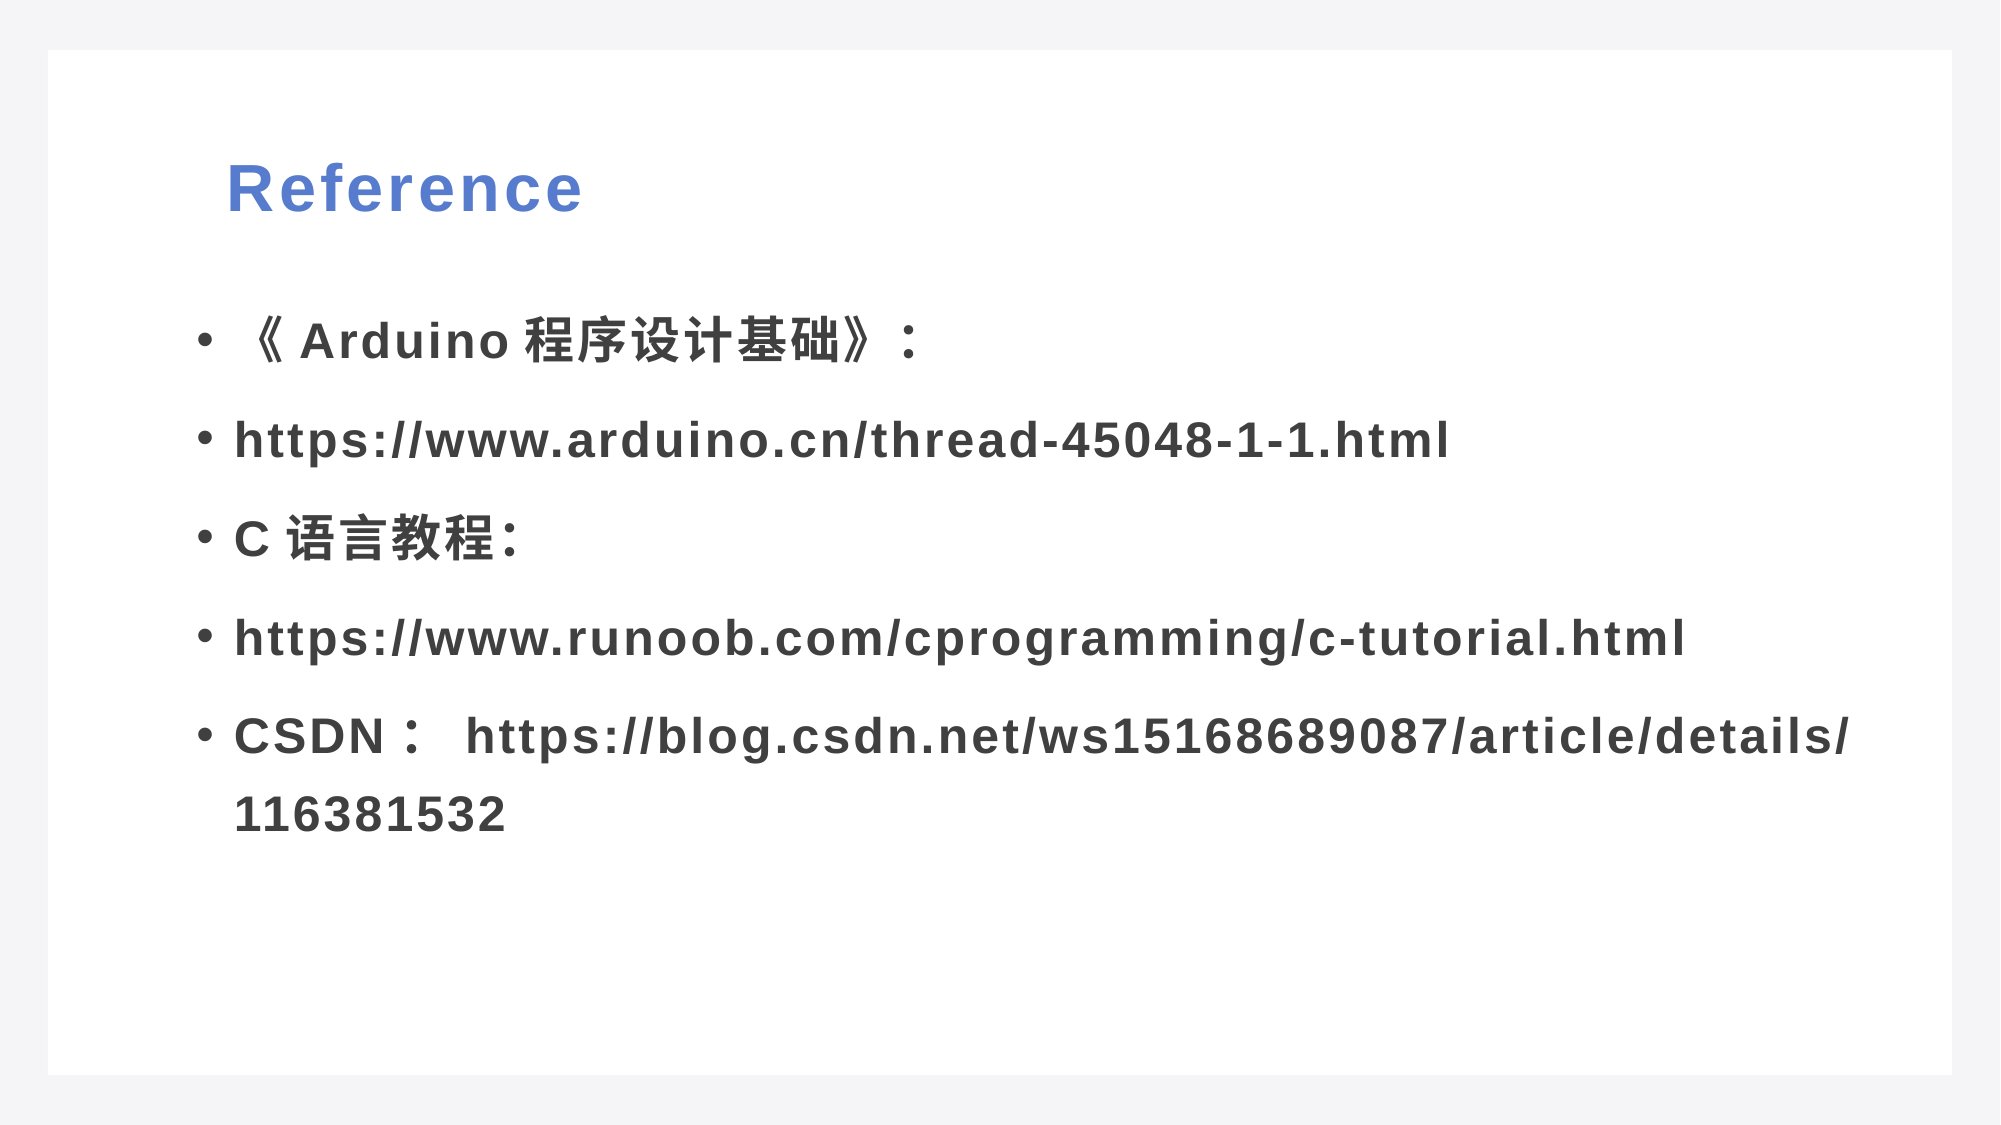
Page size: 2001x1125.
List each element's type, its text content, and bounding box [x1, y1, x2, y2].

list 《Arduino程序设计基础》： https://www.arduino.cn/thread-45048-1-1.html C语言教程： https://www.runoob.com/cprogramming/c-tutorial.html CSDN：https://blog.csdn.net/ws15168689087/article/details/116381532 [179, 290, 1946, 965]
title Reference [210, 125, 1790, 244]
